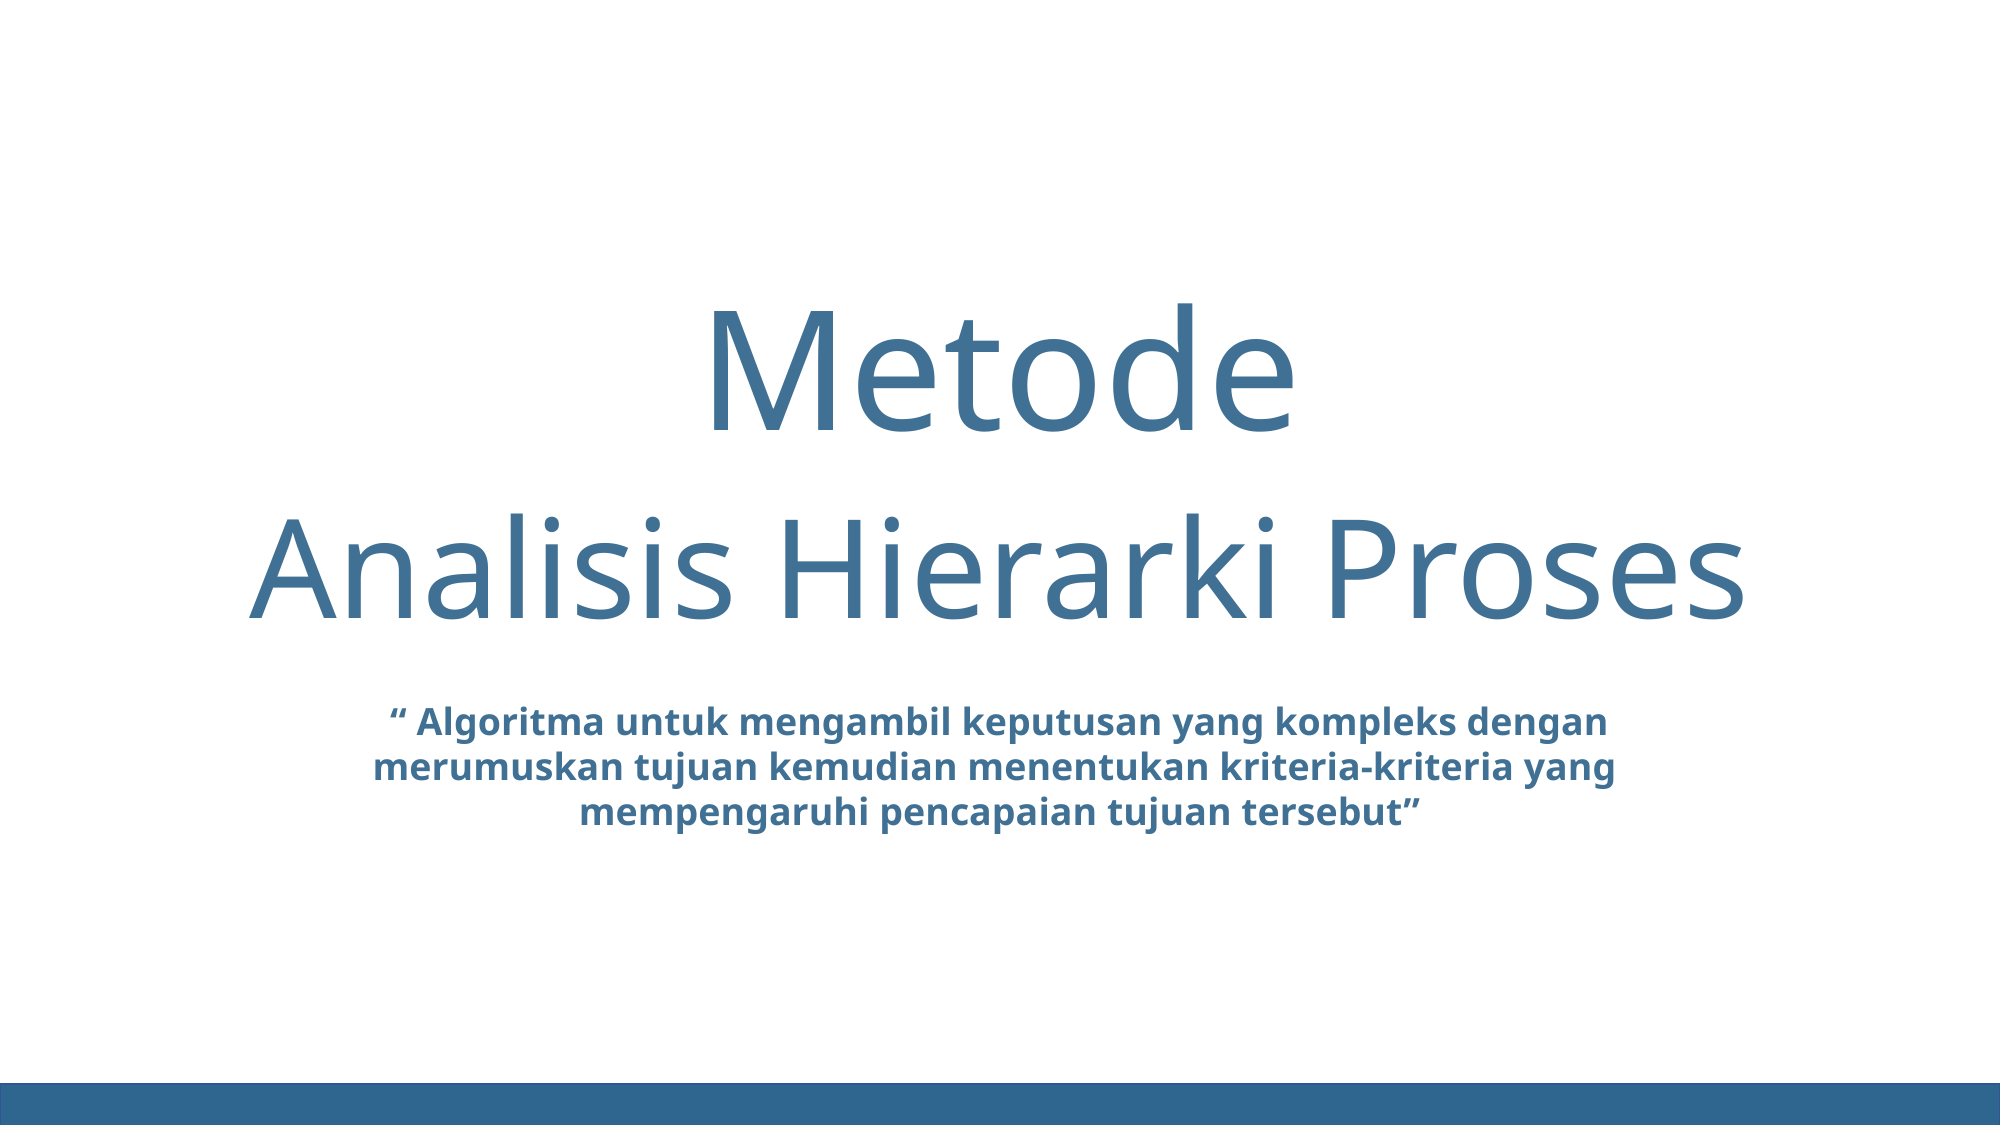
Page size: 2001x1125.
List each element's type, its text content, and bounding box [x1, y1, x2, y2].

text_box “ Algoritma untuk mengambil keputusan yang kompleks dengan merumuskan tujuan kemudian menentukan kriteria-kriteria yang mempengaruhi pencapaian tujuan tersebut” [357, 691, 1643, 841]
text_box [0, 1083, 2000, 1125]
text_box Analisis Hierarki Proses [234, 473, 1766, 654]
text_box Metode [683, 256, 1317, 472]
